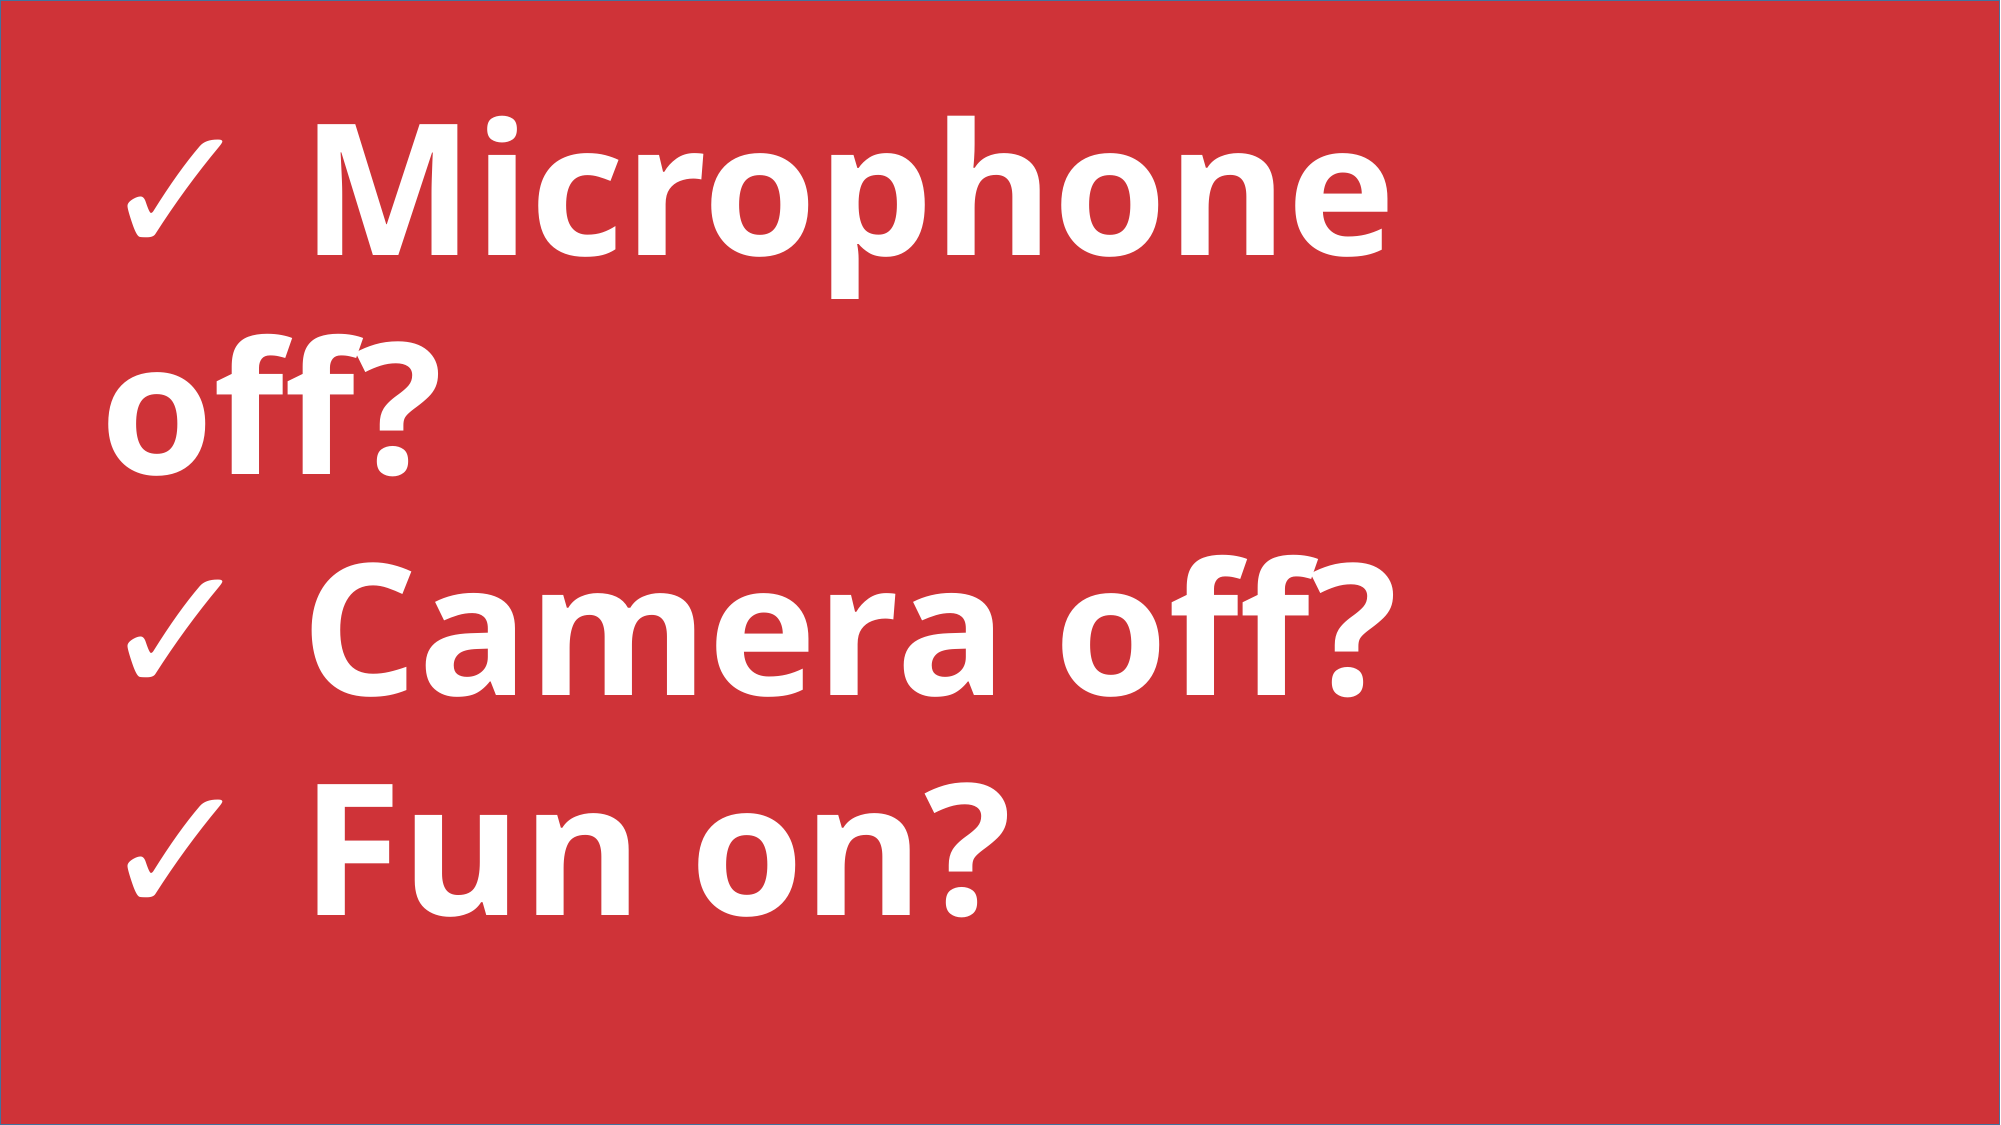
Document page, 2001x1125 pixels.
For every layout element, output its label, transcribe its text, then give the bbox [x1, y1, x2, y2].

text_box [0, 0, 2000, 1125]
text_box ✓ Microphone off? ✓ Camera off? ✓ Fun on? [85, 64, 1780, 1125]
